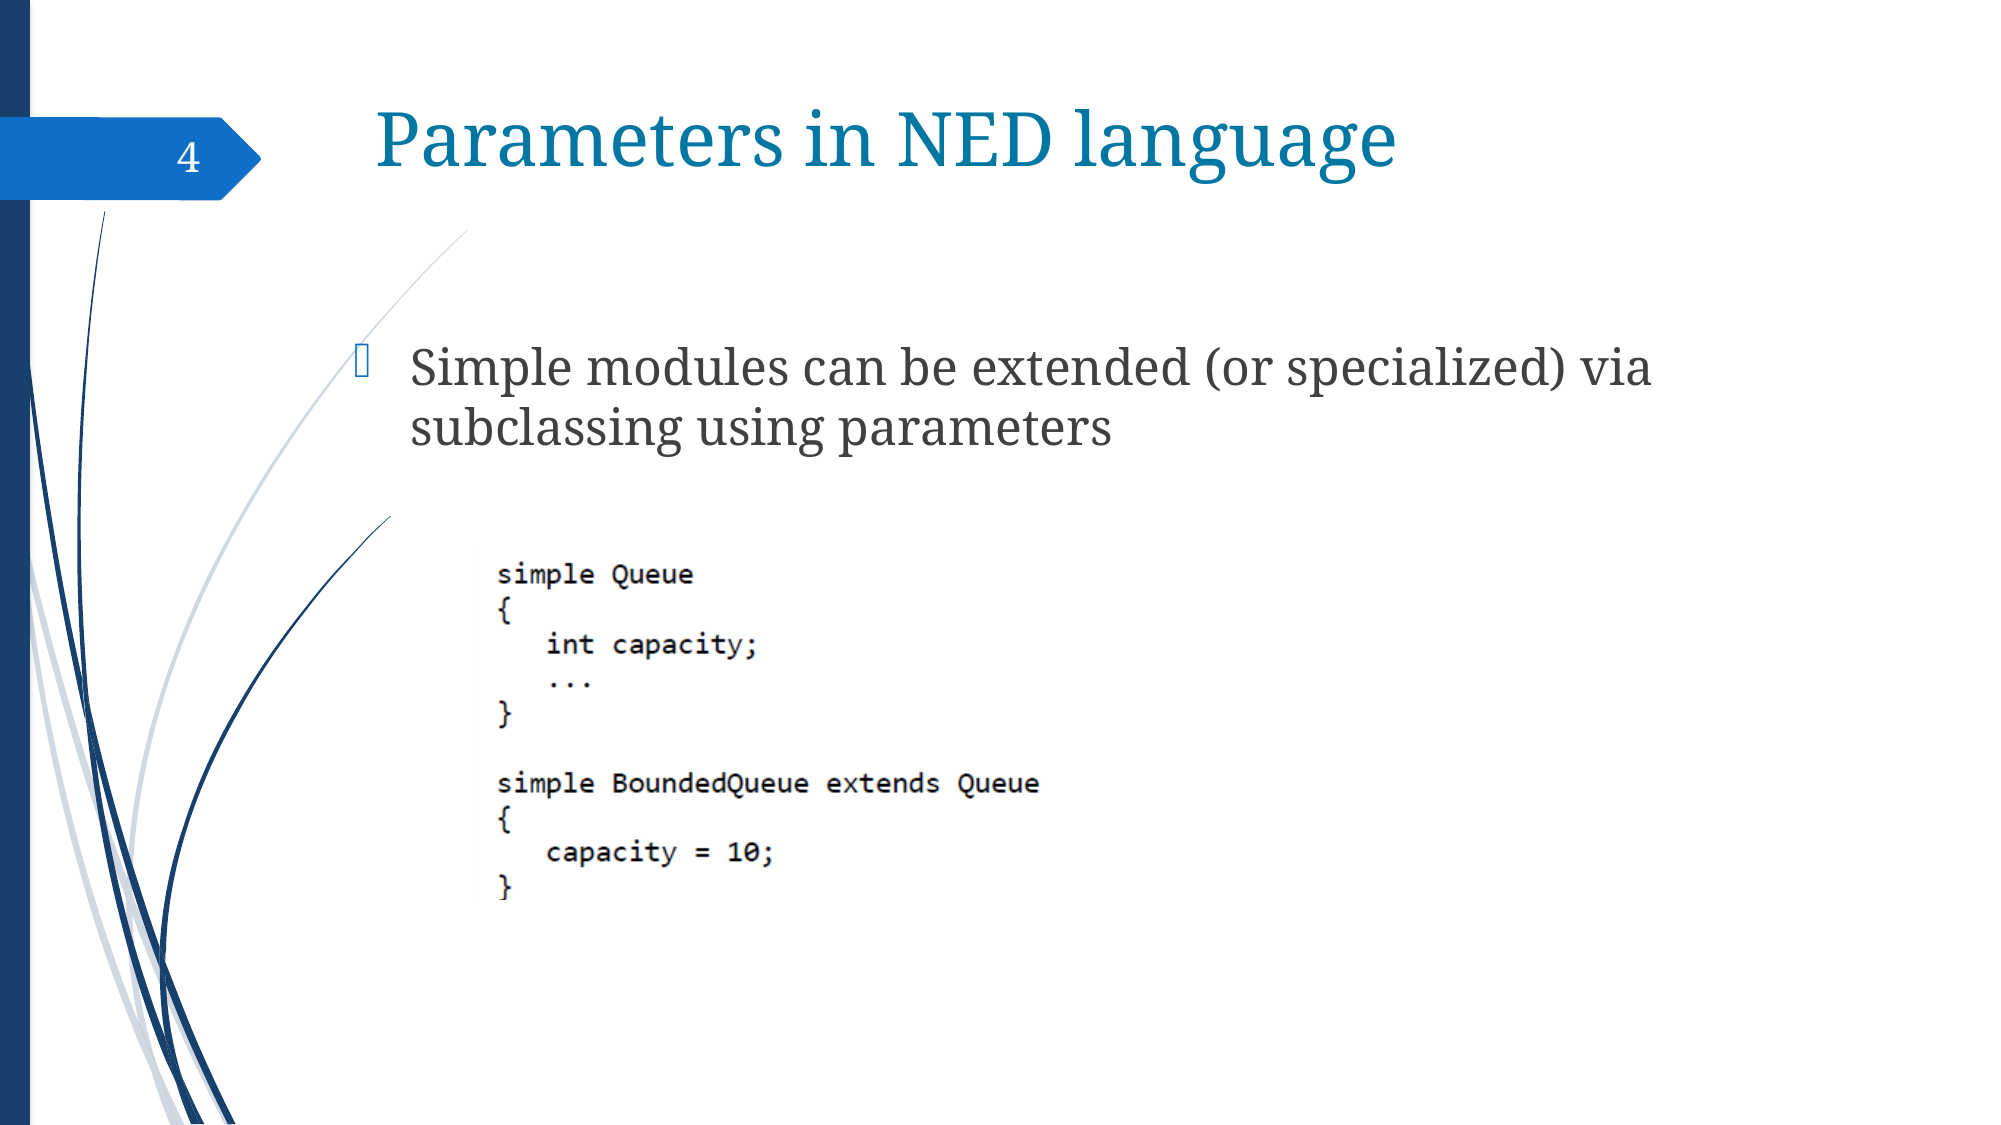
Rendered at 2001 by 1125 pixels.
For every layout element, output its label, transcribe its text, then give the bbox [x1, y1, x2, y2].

title Parameters in NED language [360, 84, 1823, 295]
list Simple modules can be extended (or specialized) via subclassing using parameters [338, 328, 1802, 948]
slide_number 4 [87, 129, 216, 190]
picture [476, 544, 1397, 901]
